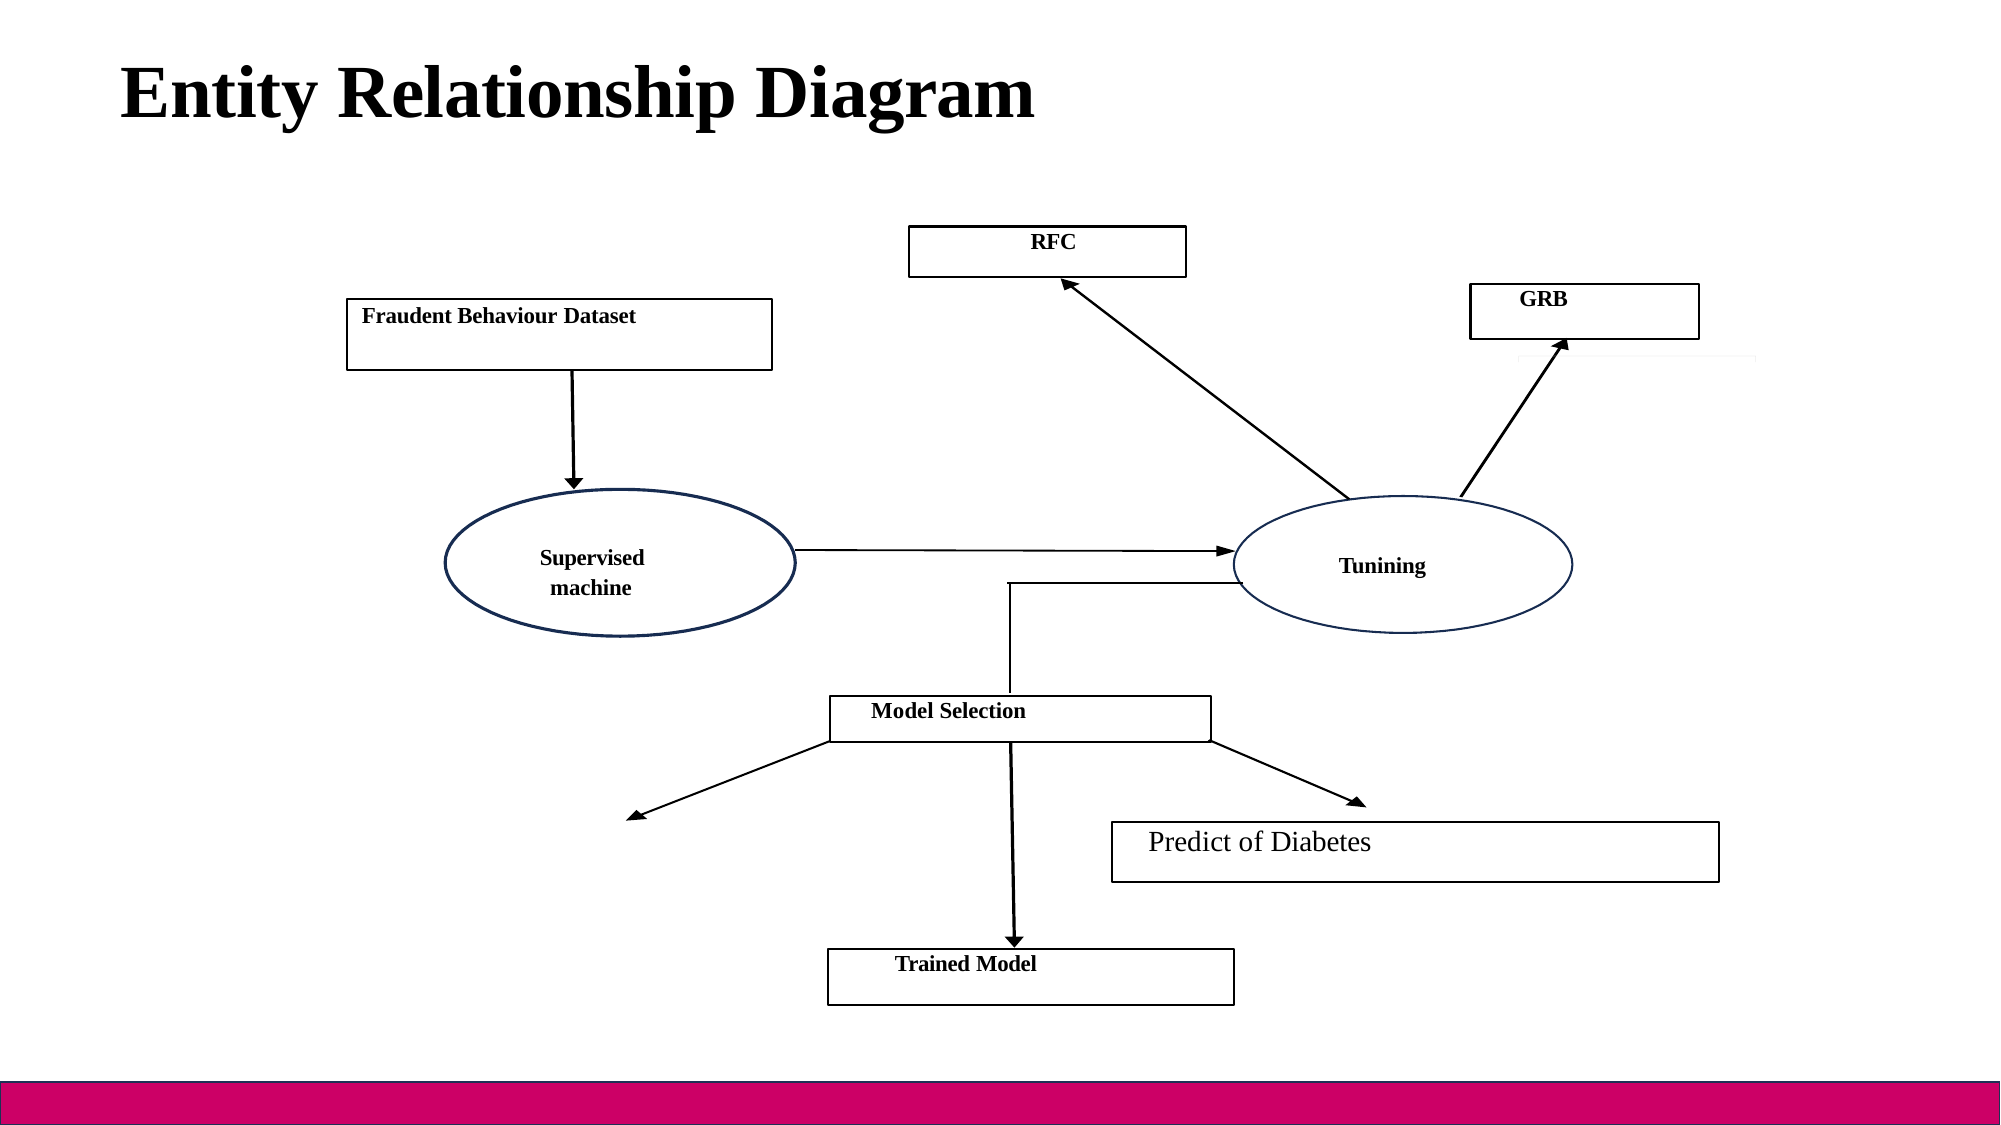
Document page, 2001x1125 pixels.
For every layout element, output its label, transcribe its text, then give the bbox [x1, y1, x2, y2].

text_box [0, 1081, 2000, 1125]
text_box Entity Relationship Diagram [30, 35, 1099, 140]
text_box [346, 226, 1756, 1006]
